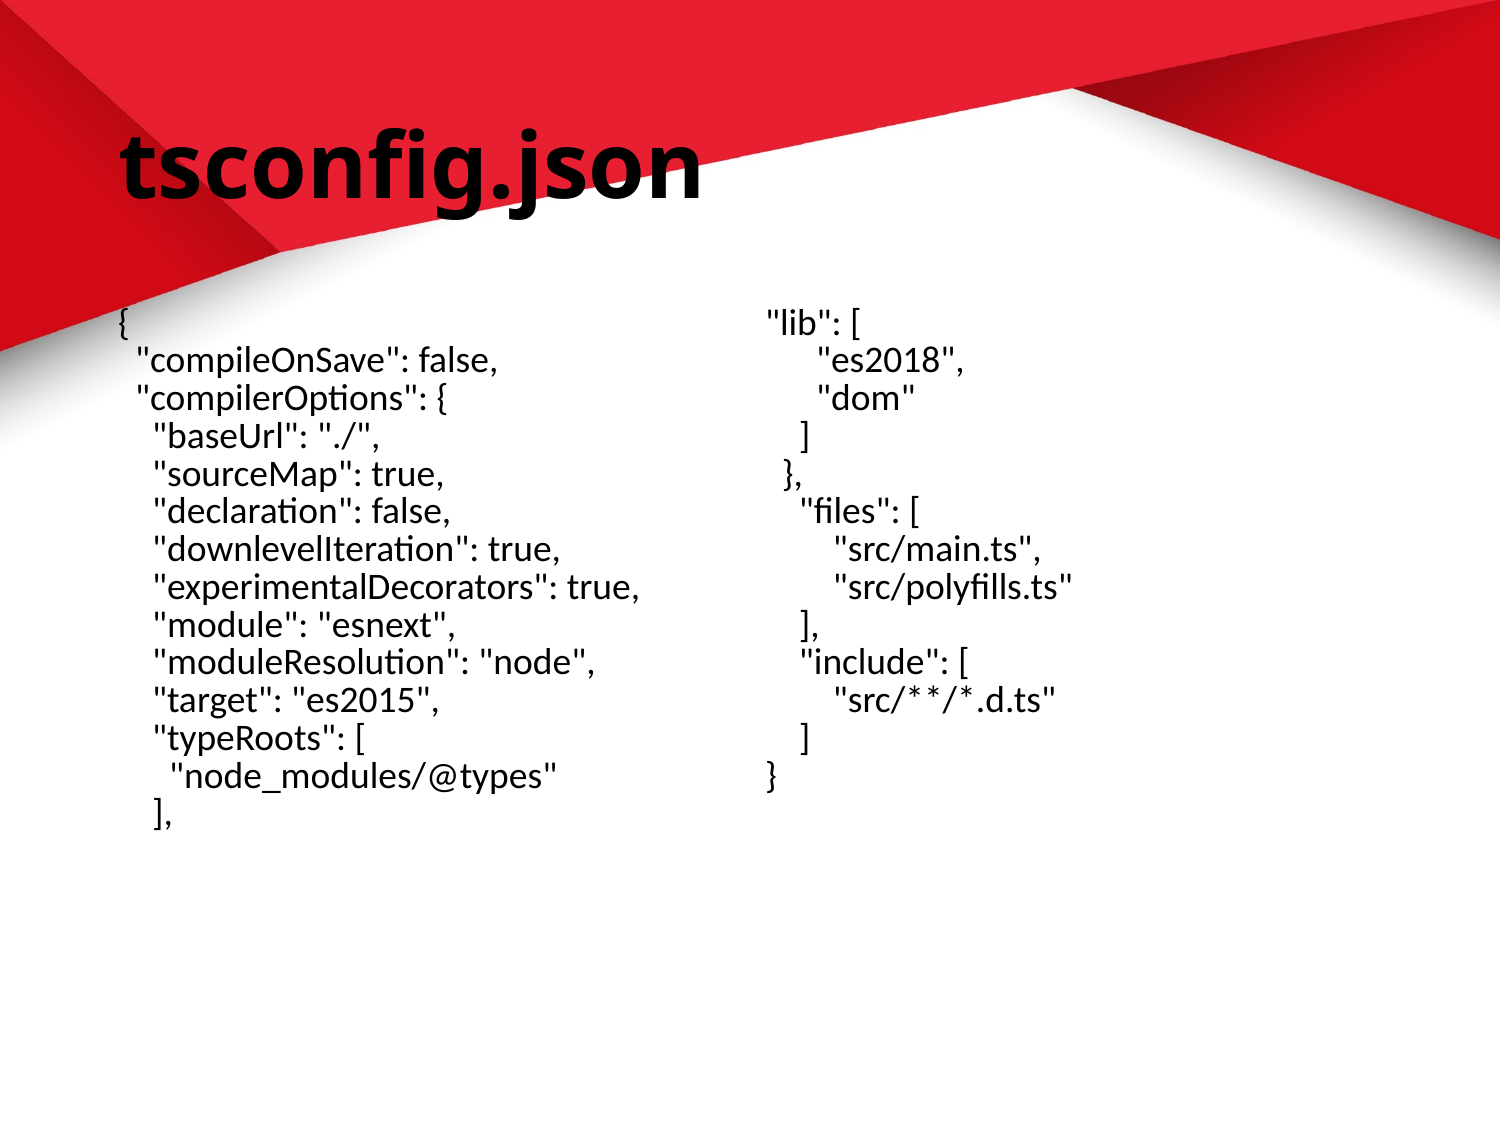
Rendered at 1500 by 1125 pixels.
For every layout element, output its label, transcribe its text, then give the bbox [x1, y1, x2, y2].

picture [0, 0, 1500, 1125]
title tsconfig.json [103, 59, 1397, 278]
table_header { "compileOnSave": false, "compilerOptions": { "baseUrl": "./", "sourceMap": true, "declaration": false, "downlevelIteration": true, "experimentalDecorators": true, "module": "esnext", "moduleResolution": "node", "target": "es2015", "typeRoots": [ "node_modules/@types" ], [103, 299, 750, 881]
table_header "lib": [ "es2018", "dom" ] }, "files": [ "src/main.ts", "src/polyfills.ts" ], "include": [ "src/**/*.d.ts" ] } [750, 299, 1397, 881]
